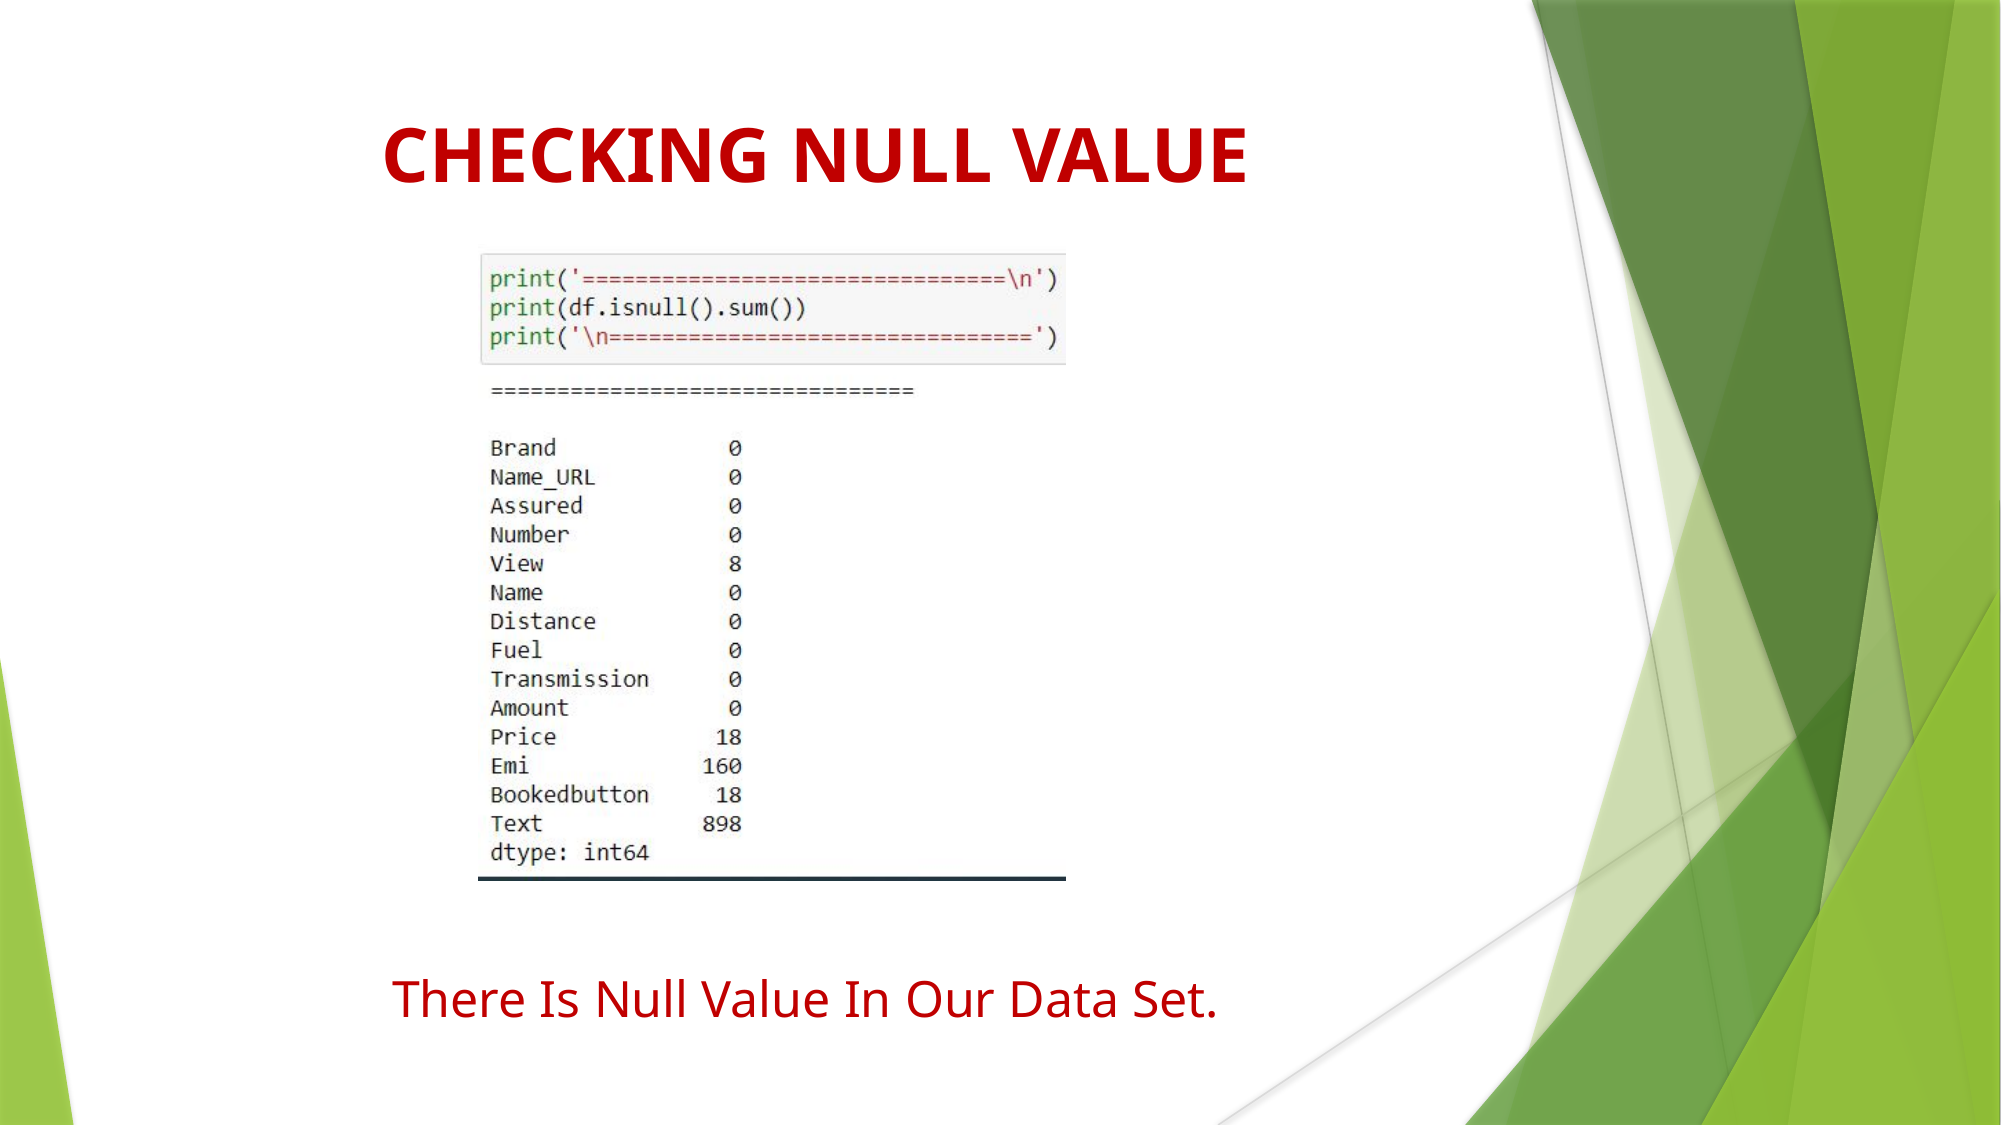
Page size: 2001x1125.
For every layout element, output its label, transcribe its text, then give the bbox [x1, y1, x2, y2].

picture [478, 243, 1066, 882]
text_box There Is Null Value In Our Data Set. [348, 960, 1264, 1036]
text_box CHECKING NULL VALUE [111, 99, 1522, 317]
